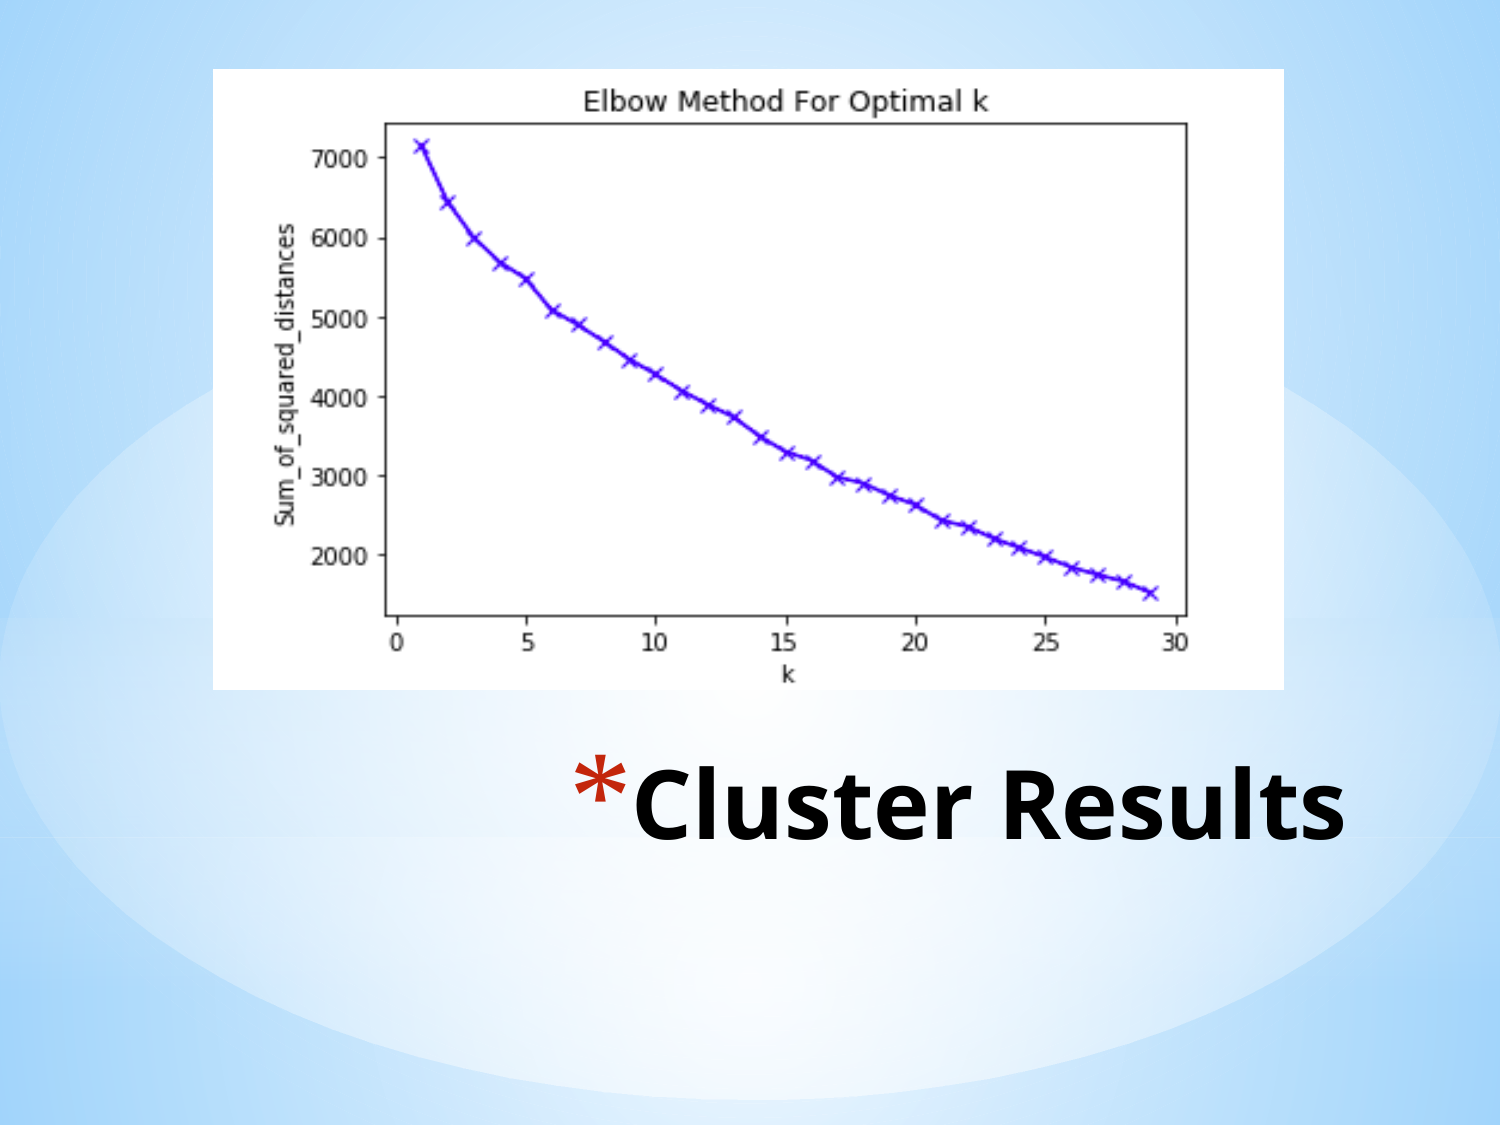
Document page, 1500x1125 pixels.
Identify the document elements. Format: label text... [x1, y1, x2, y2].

picture [212, 68, 1284, 691]
title Cluster Results [294, 736, 1363, 924]
